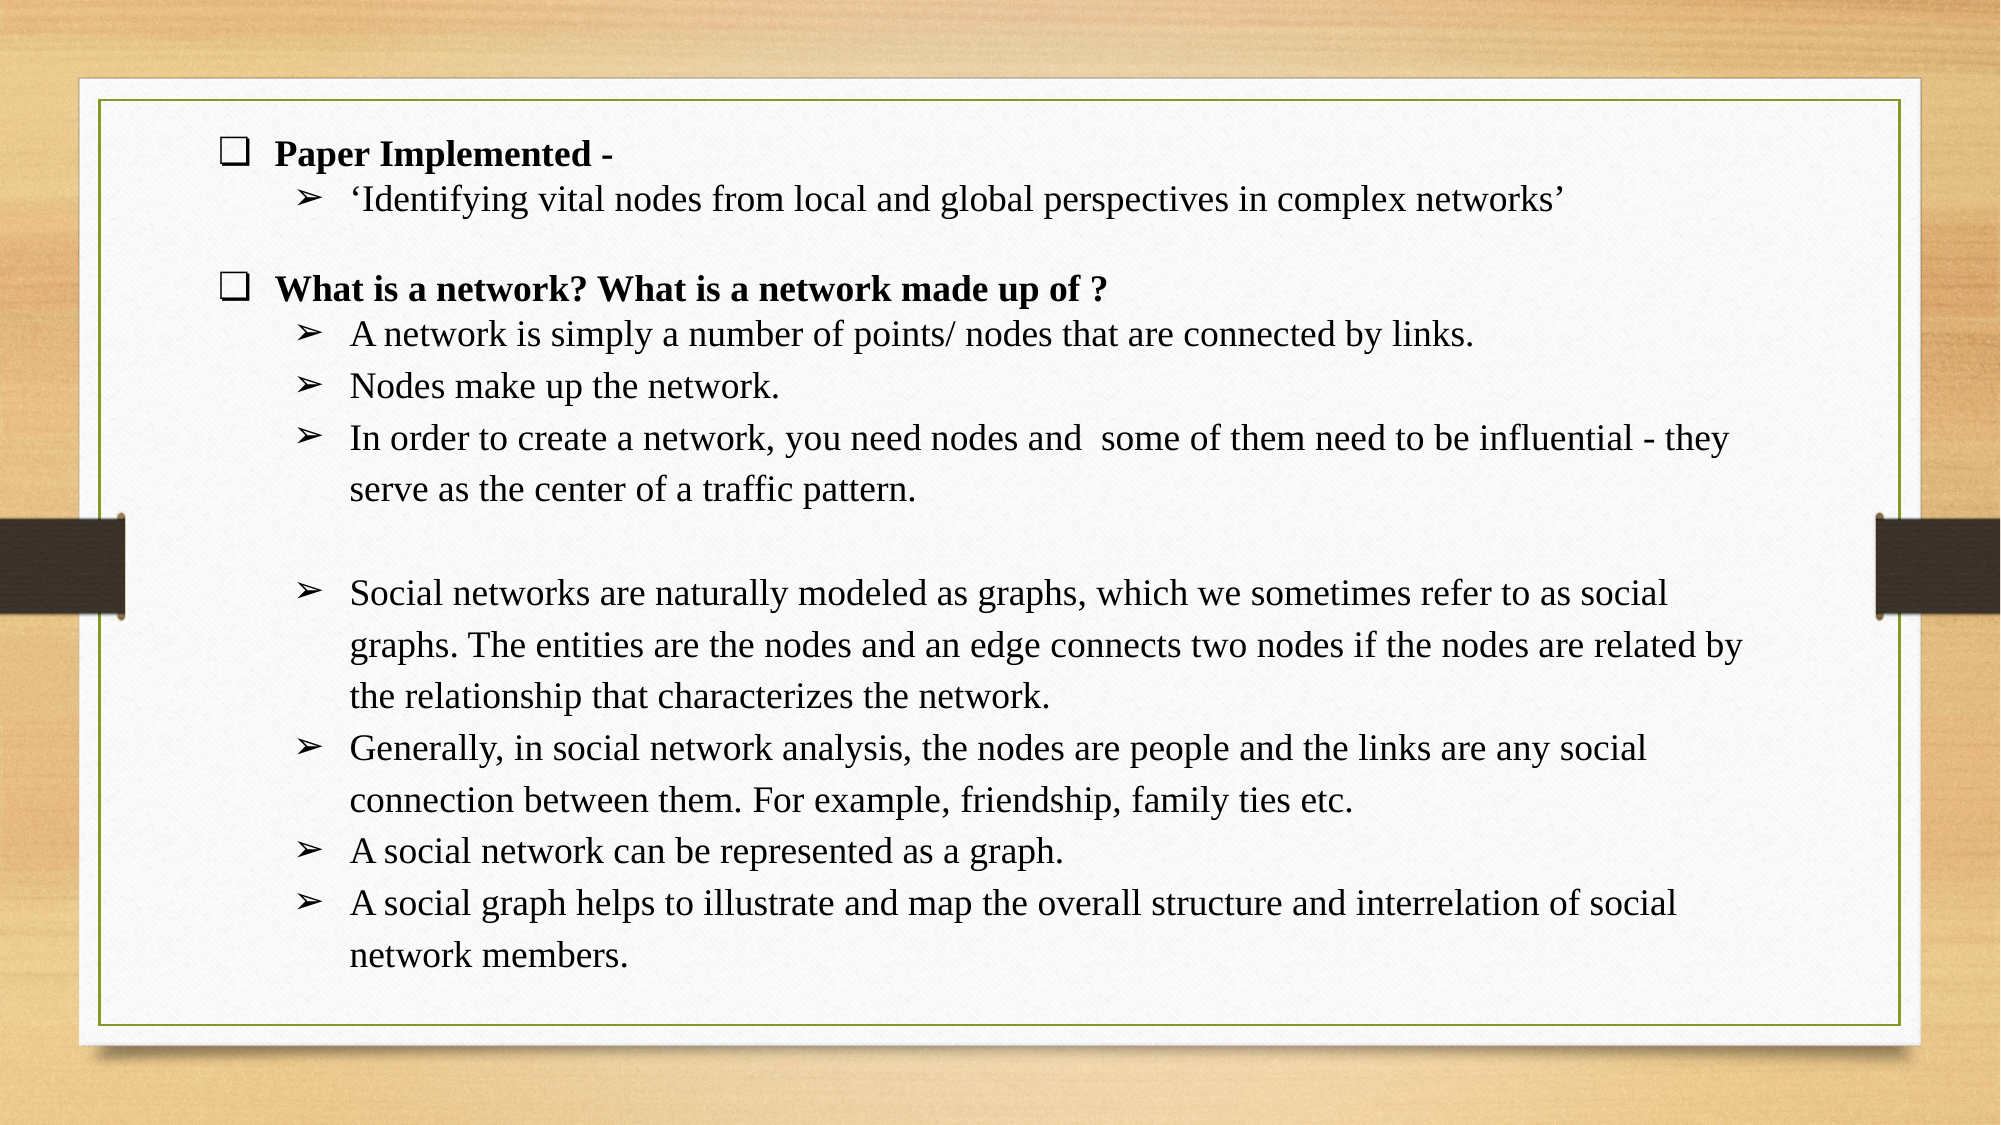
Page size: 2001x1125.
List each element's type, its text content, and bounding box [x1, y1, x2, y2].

text_box Paper Implemented - ‘Identifying vital nodes from local and global perspectives in complex networks’ What is a network? What is a network made up of ? A network is simply a number of points/ nodes that are connected by links. Nodes make up the network. In order to create a network, you need nodes and some of them need to be influential - they serve as the center of a traffic pattern. Social networks are naturally modeled as graphs, which we sometimes refer to as social graphs. The entities are the nodes and an edge connects two nodes if the nodes are related by the relationship that characterizes the network. Generally, in social network analysis, the nodes are people and the links are any social connection between them. For example, friendship, family ties etc. A social network can be represented as a graph. A social graph helps to illustrate and map the overall structure and interrelation of social network members. [184, 114, 1765, 990]
picture [0, 0, 2001, 1125]
